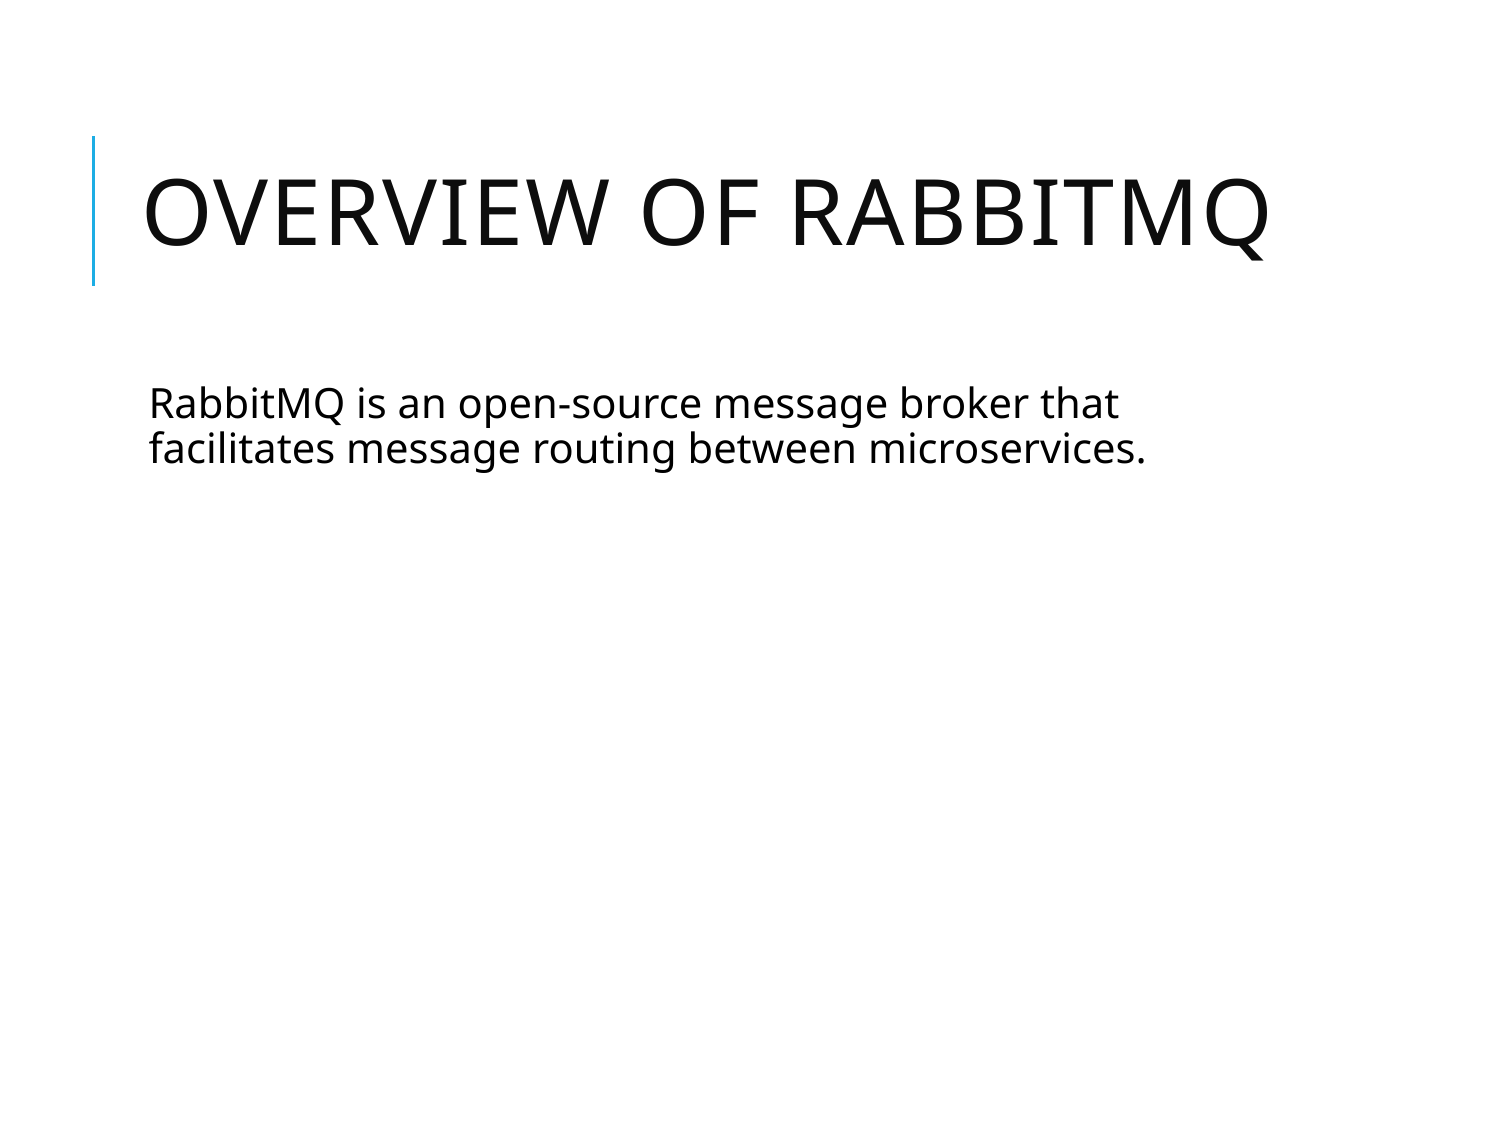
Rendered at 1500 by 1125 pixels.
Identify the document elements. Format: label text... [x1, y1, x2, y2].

list RabbitMQ is an open-source message broker that facilitates message routing between microservices. [126, 375, 1322, 1035]
title Overview of RabbitMQ [126, 96, 1322, 342]
